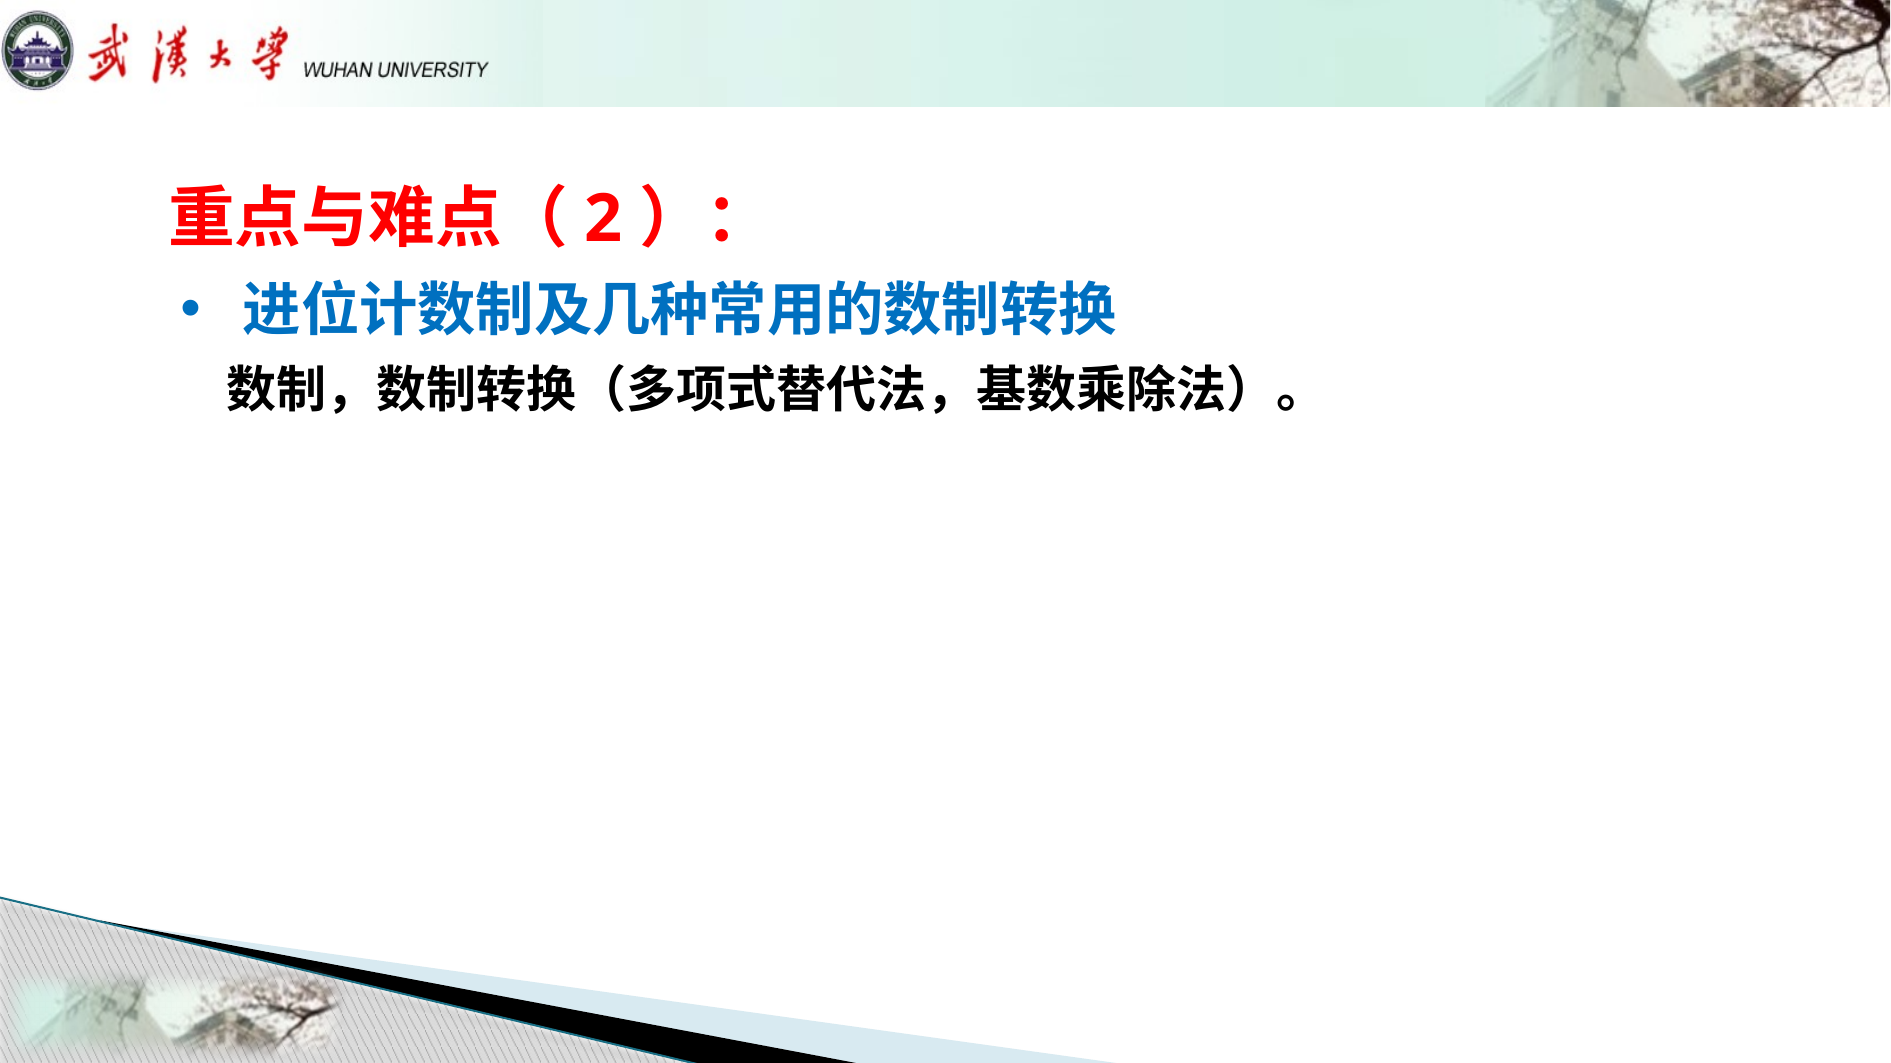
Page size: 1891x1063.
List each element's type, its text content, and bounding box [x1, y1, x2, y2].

picture [25, 990, 323, 1038]
title 重点与难点（2）： [153, 153, 1572, 276]
picture [0, 0, 1891, 107]
text_box 进位计数制及几种常用的数制转换 数制，数制转换（多项式替代法，基数乘除法）。 [165, 259, 1371, 685]
